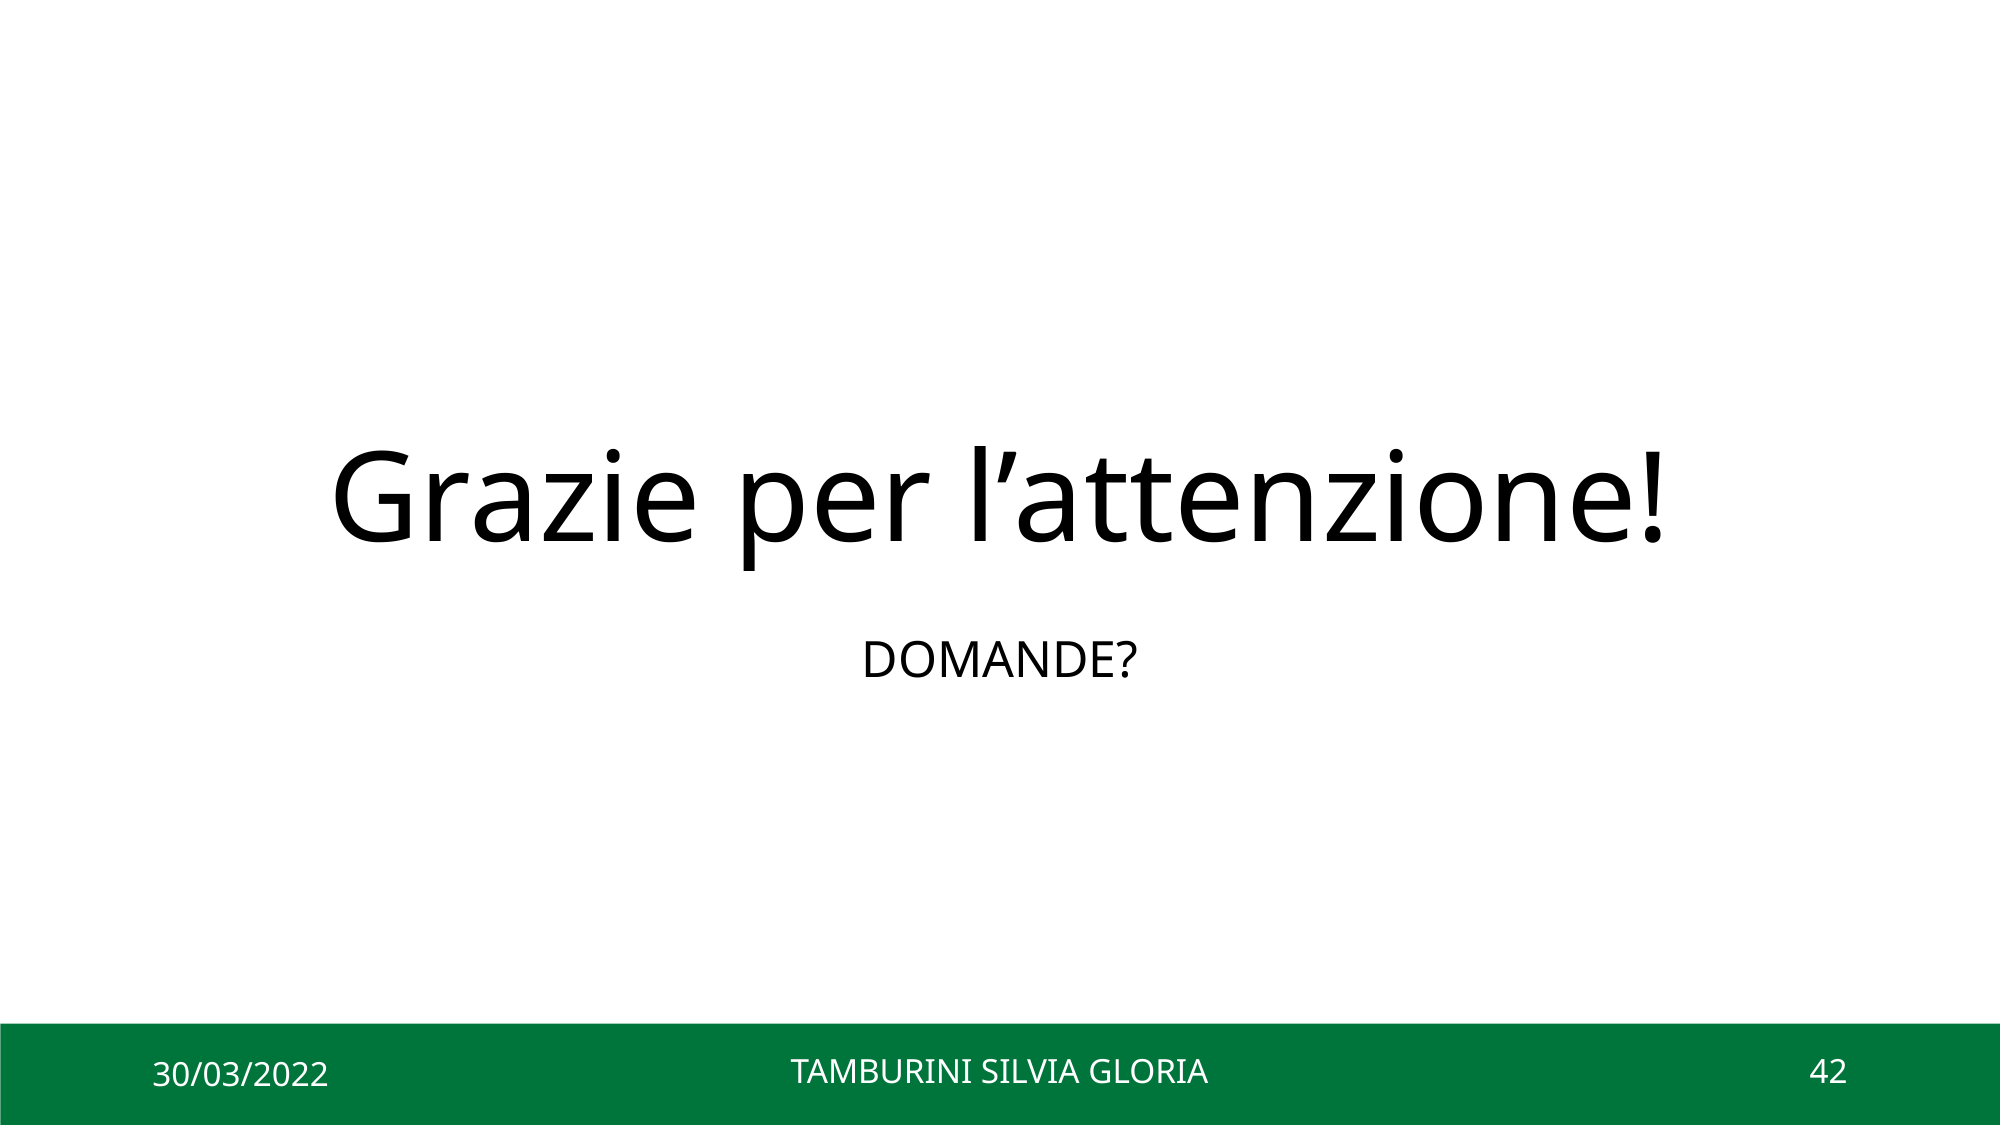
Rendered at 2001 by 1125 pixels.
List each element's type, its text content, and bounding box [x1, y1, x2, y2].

footer TAMBURINI SILVIA GLORIA [662, 1042, 1338, 1103]
subtitle DOMANDE? [249, 627, 1750, 899]
title Grazie per l’attenzione! [249, 184, 1750, 576]
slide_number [137, 1042, 588, 1103]
slide_number 42 [1412, 1042, 1863, 1103]
